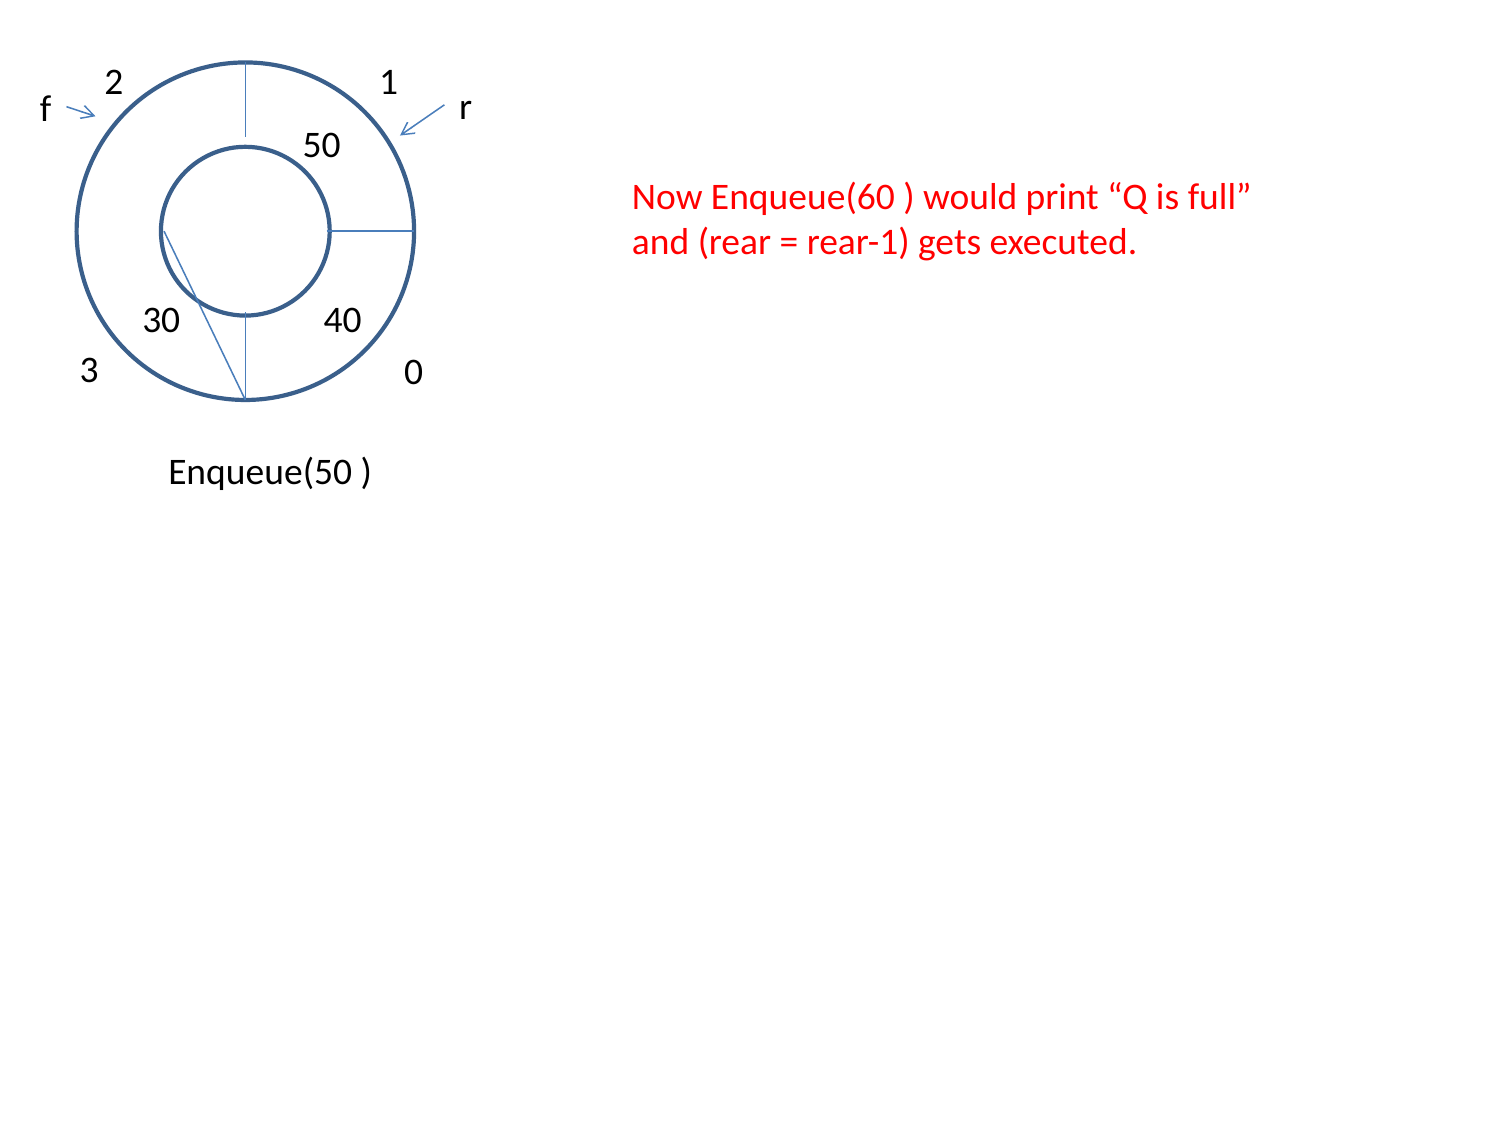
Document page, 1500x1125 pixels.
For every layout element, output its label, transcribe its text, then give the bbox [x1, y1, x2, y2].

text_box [24, 49, 488, 501]
text_box Now Enqueue(60 ) would print “Q is full” and (rear = rear-1) gets executed. [617, 164, 1268, 270]
